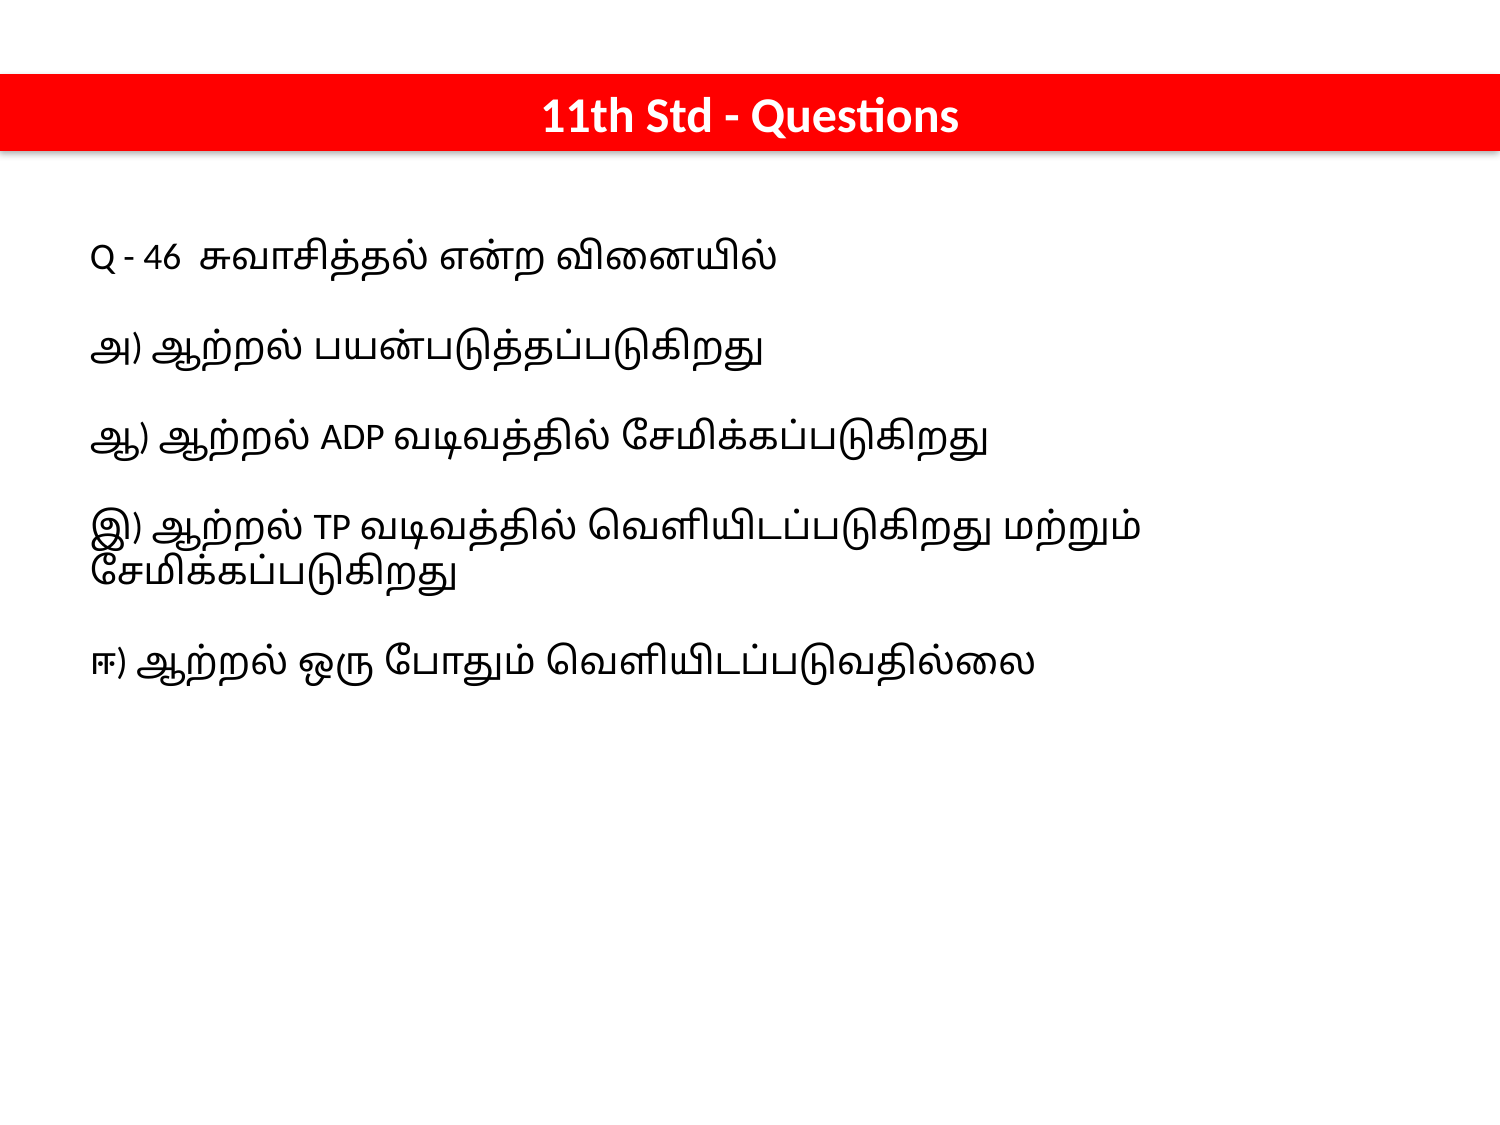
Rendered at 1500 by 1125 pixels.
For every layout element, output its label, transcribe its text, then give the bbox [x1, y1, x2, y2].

text_box 11th Std - Questions [0, 74, 1500, 151]
text_box Q - 46 சுவாசித்தல் என்ற வினையில் அ) ஆற்றல் பயன்படுத்தப்படுகிறது ஆ) ஆற்றல் ADP வடிவத்தில் சேமிக்கப்படுகிறது இ) ஆற்றல் TP வடிவத்தில் வெளியிடப்படுகிறது மற்றும் சேமிக்கப்படுகிறது ஈ) ஆற்றல் ஒரு போதும் வெளியிடப்படுவதில்லை [74, 224, 1275, 690]
